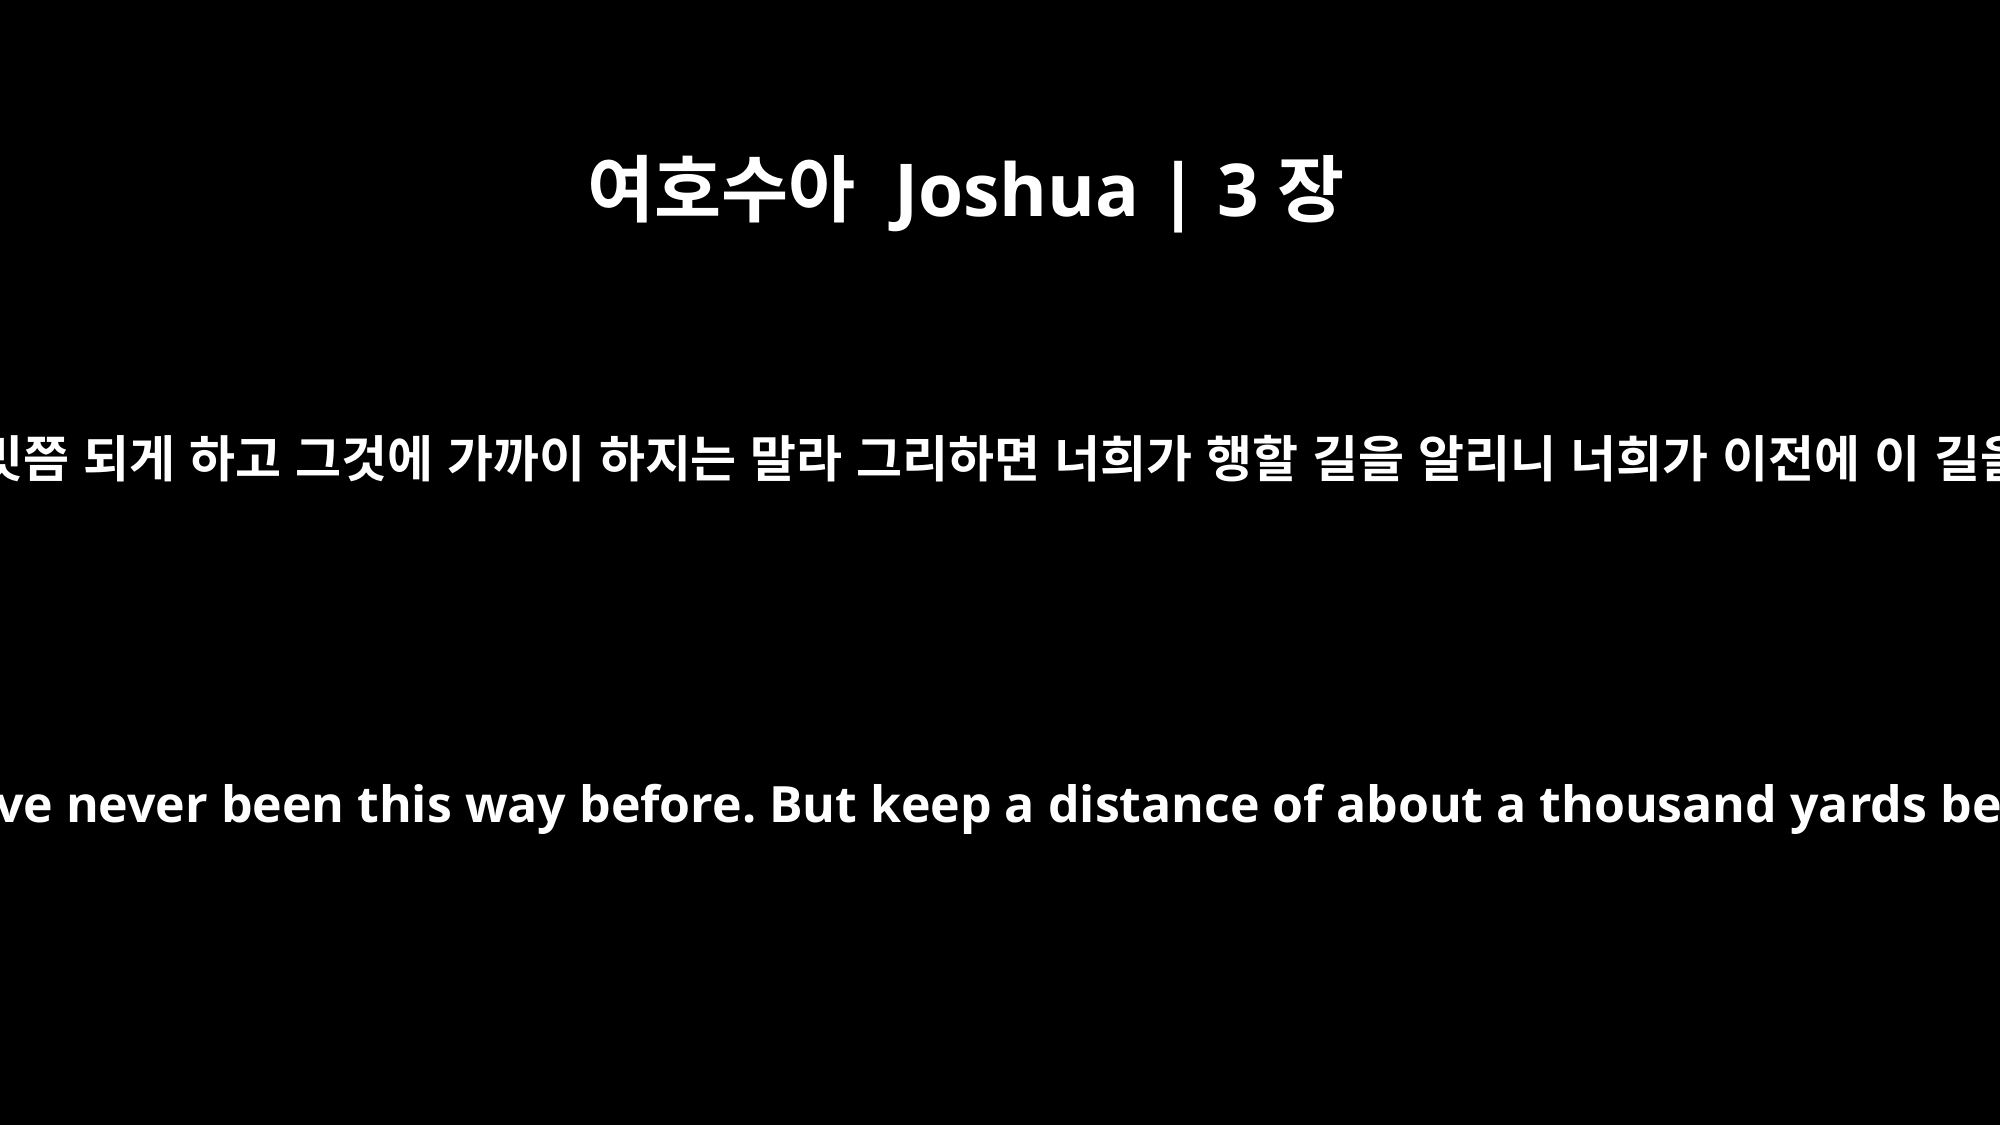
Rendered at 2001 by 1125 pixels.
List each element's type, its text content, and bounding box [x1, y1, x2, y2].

text_box 4 그러나 너희와 그 사이 거리가 이천 규빗쯤 되게 하고 그것에 가까이 하지는 말라 그리하면 너희가 행할 길을 알리니 너희가 이전에 이 길을 지나보지 못하였음이니라 하니라 [0, 359, 2000, 495]
text_box Then you will know which way to go, since you have never been this way before. But keep a distance of about a thousand yards between you and the ark; do not go near it." [0, 764, 2000, 840]
text_box 여호수아 Joshua | 3장 [572, 136, 1360, 239]
